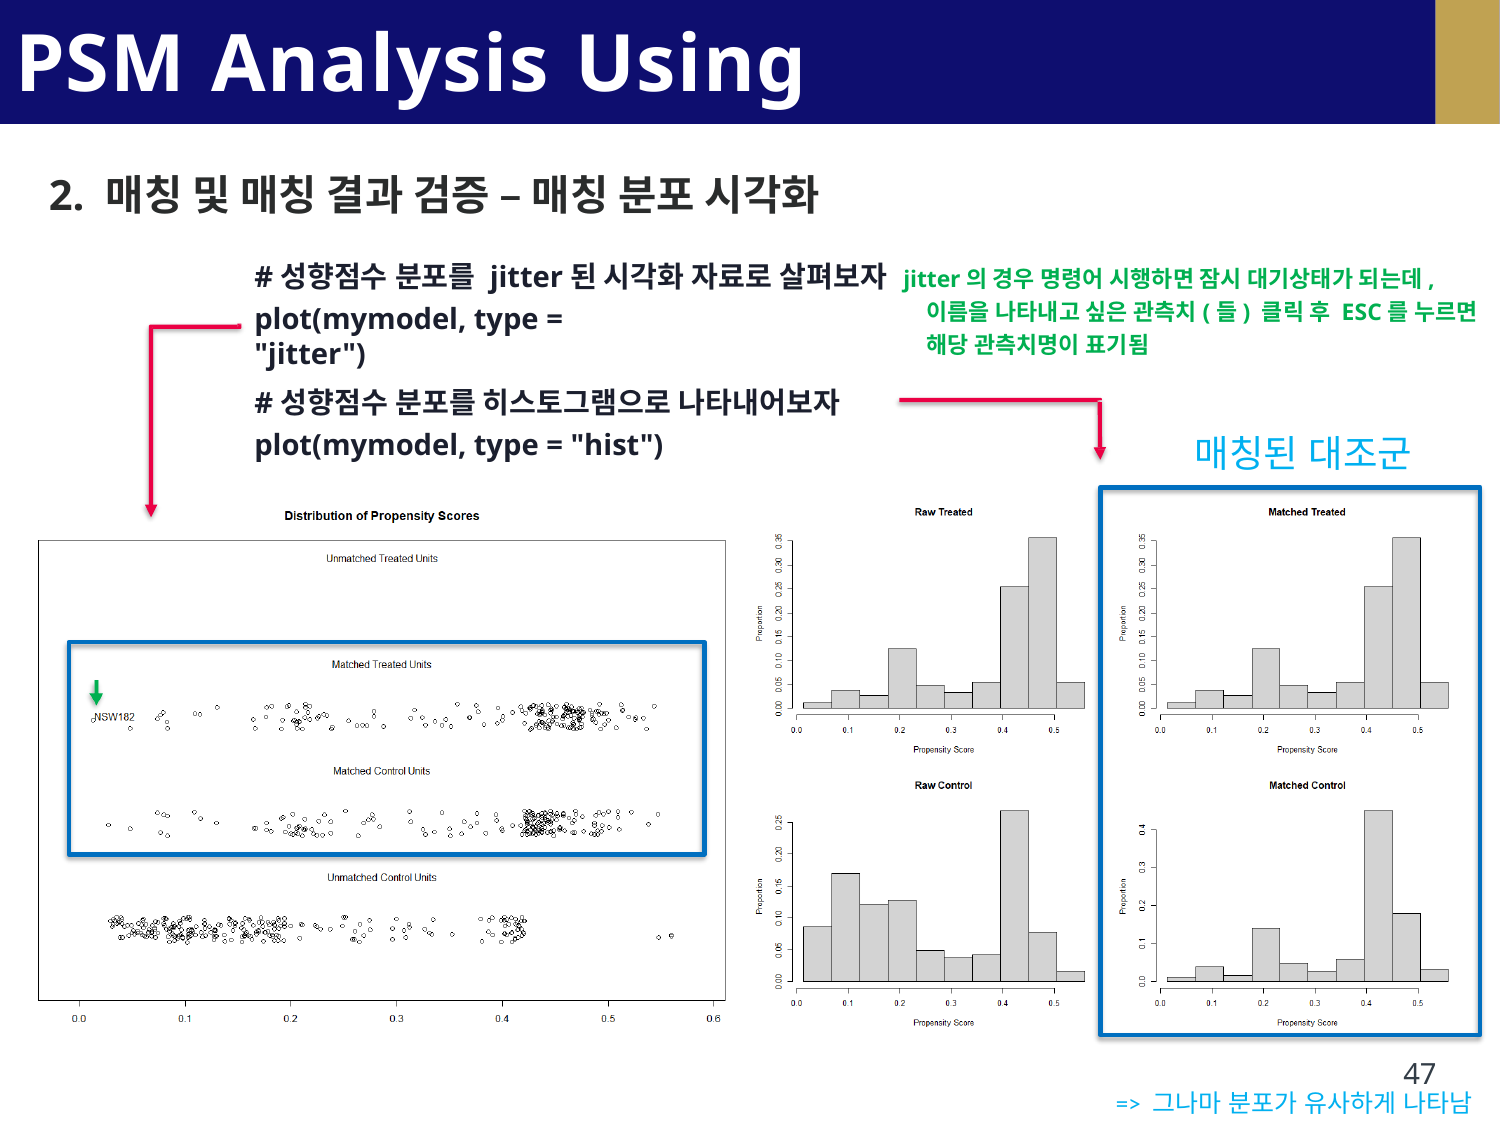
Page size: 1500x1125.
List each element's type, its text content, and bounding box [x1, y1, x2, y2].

text_box => 그나마 분포가 유사하게 나타남 [1101, 1080, 1488, 1125]
text_box 이름을 나타내고 싶은 관측치(들) 클릭 후 ESC를 누르면 해당 관측치명이 표기됨 [924, 289, 1500, 358]
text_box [755, 481, 1489, 1048]
text_box #성향점수 분포를 히스토그램으로 나타내어보자 plot(mymodel, type = "hist") [730, 375, 889, 462]
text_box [893, 395, 1111, 468]
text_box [37, 319, 726, 1022]
text_box 2. 매칭 및 매칭 결과 검증 – 매칭 분포 시각화 #성향점수 분포를 jitter된 시각화 자료로 살펴보자 jitter의 경우 명령어 시행하면 잠시 대기상태가 되는데, [46, 166, 1494, 294]
slide_number 47 [1397, 1055, 1442, 1080]
text_box plot(mymodel, type = "jitter") [252, 298, 678, 318]
text_box 매칭된 대조군 [1180, 422, 1428, 480]
title PSM Analysis Using R [12, 10, 880, 203]
